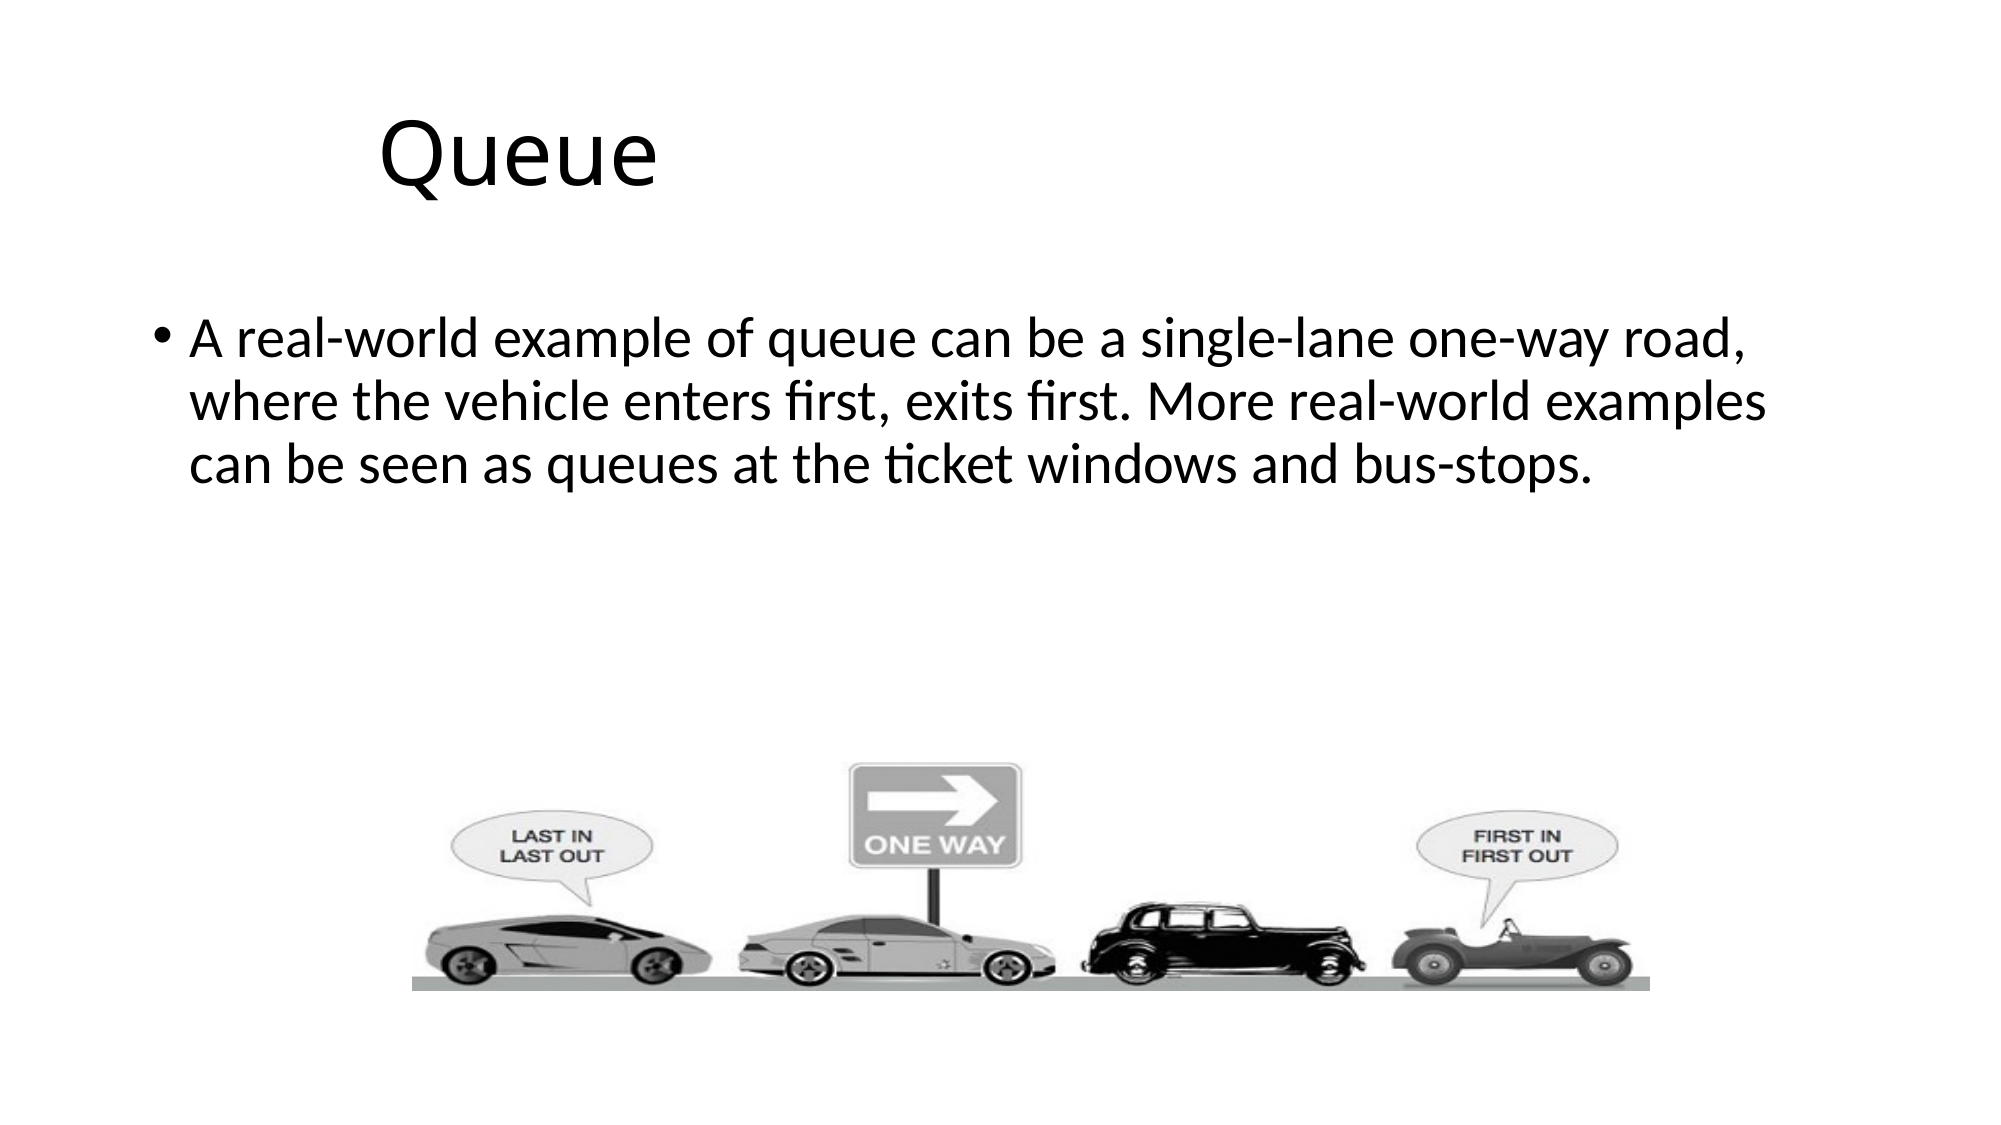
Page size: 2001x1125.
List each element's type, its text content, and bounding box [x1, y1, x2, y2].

list A real-world example of queue can be a single-lane one-way road, where the vehicle enters first, exits first. More real-world examples can be seen as queues at the ticket windows and bus-stops. [137, 299, 1863, 1014]
title Queue [362, 99, 1638, 213]
picture [412, 762, 1650, 991]
